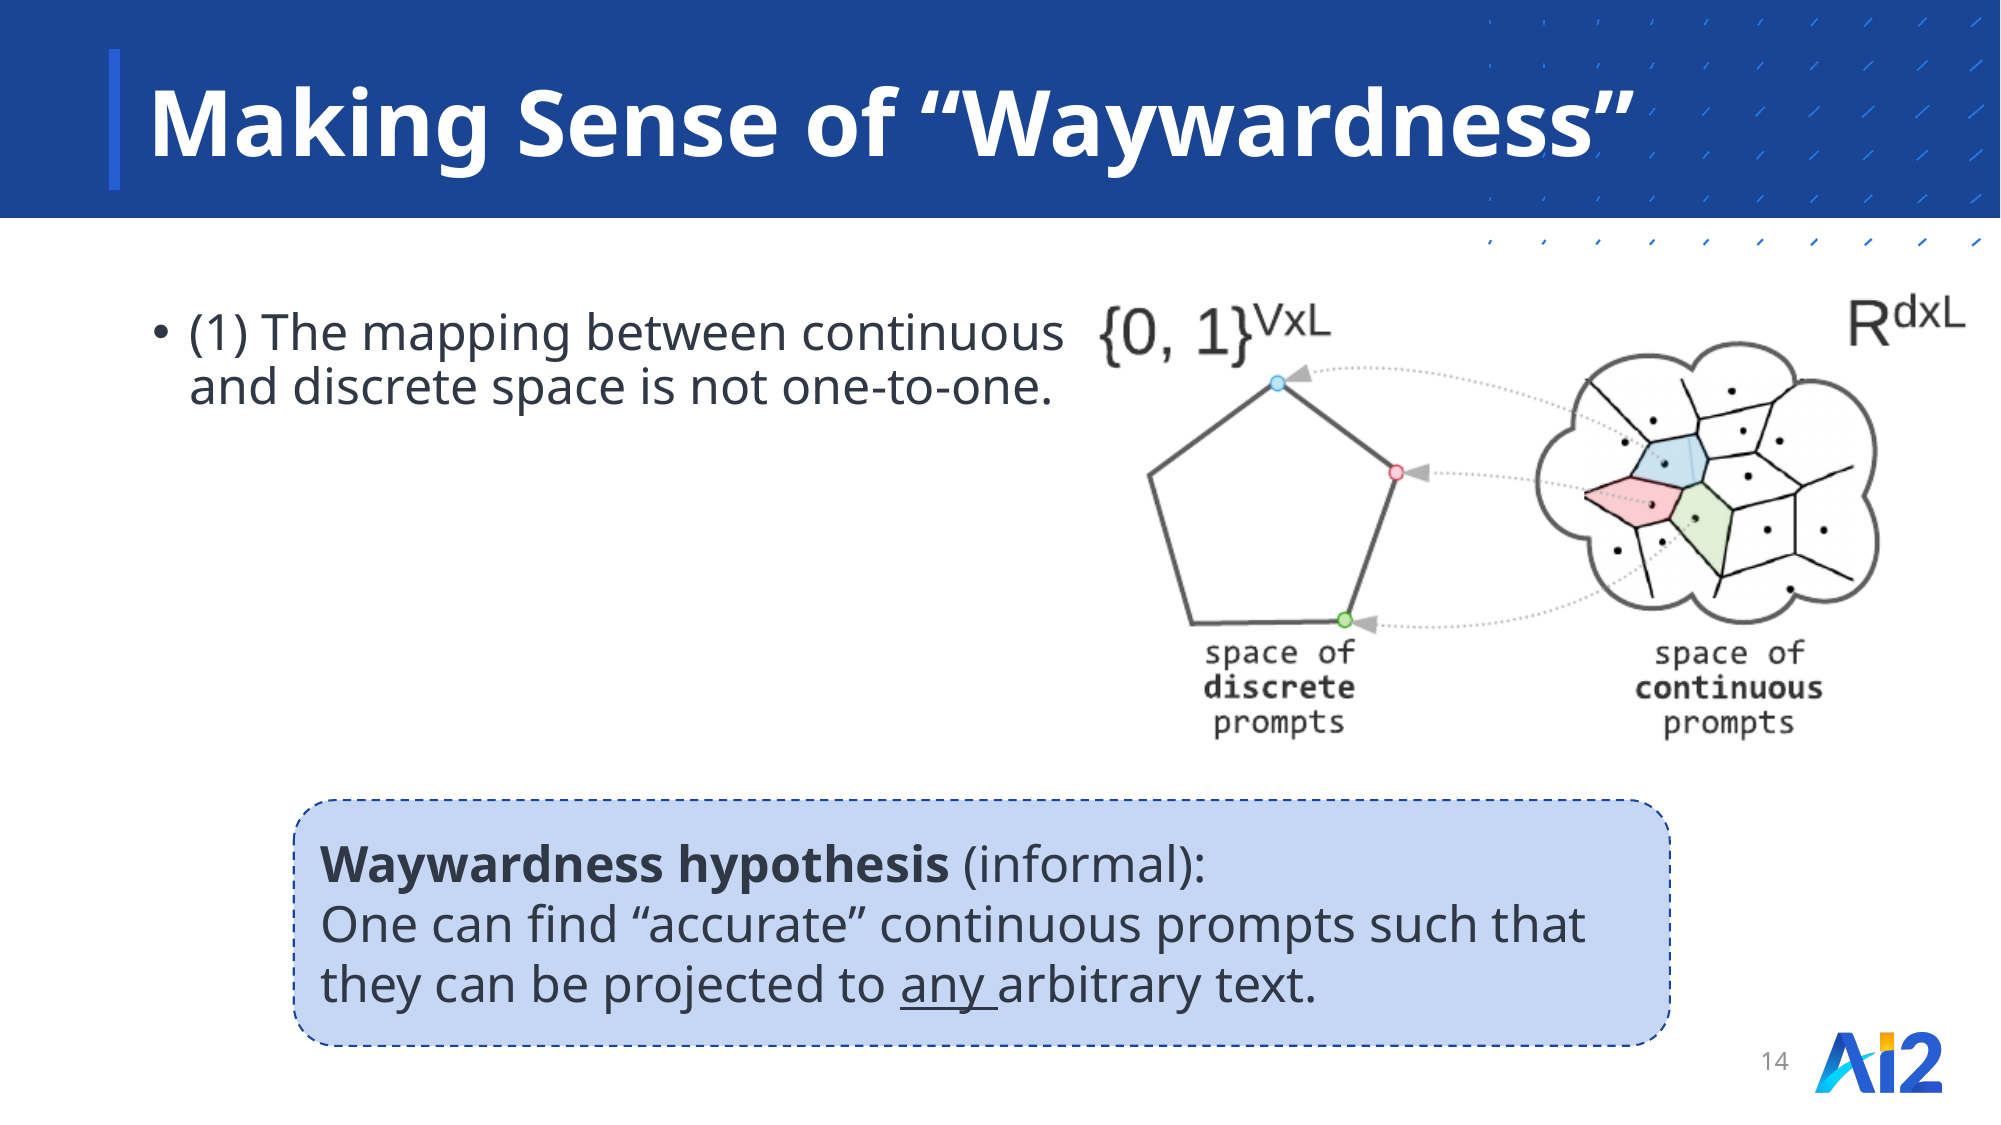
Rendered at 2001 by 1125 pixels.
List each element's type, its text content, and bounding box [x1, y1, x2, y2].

slide_number 14 [1716, 1032, 1804, 1093]
list (1) The mapping between continuous and discrete space is not one-to-one. [137, 299, 1108, 1014]
picture [1815, 1032, 1942, 1093]
title Making Sense of “Waywardness” [132, 47, 1858, 206]
picture [1079, 0, 2000, 754]
text_box Waywardness hypothesis (informal): One can find “accurate” continuous prompts such that they can be projected to any arbitrary text. [292, 799, 1671, 1047]
